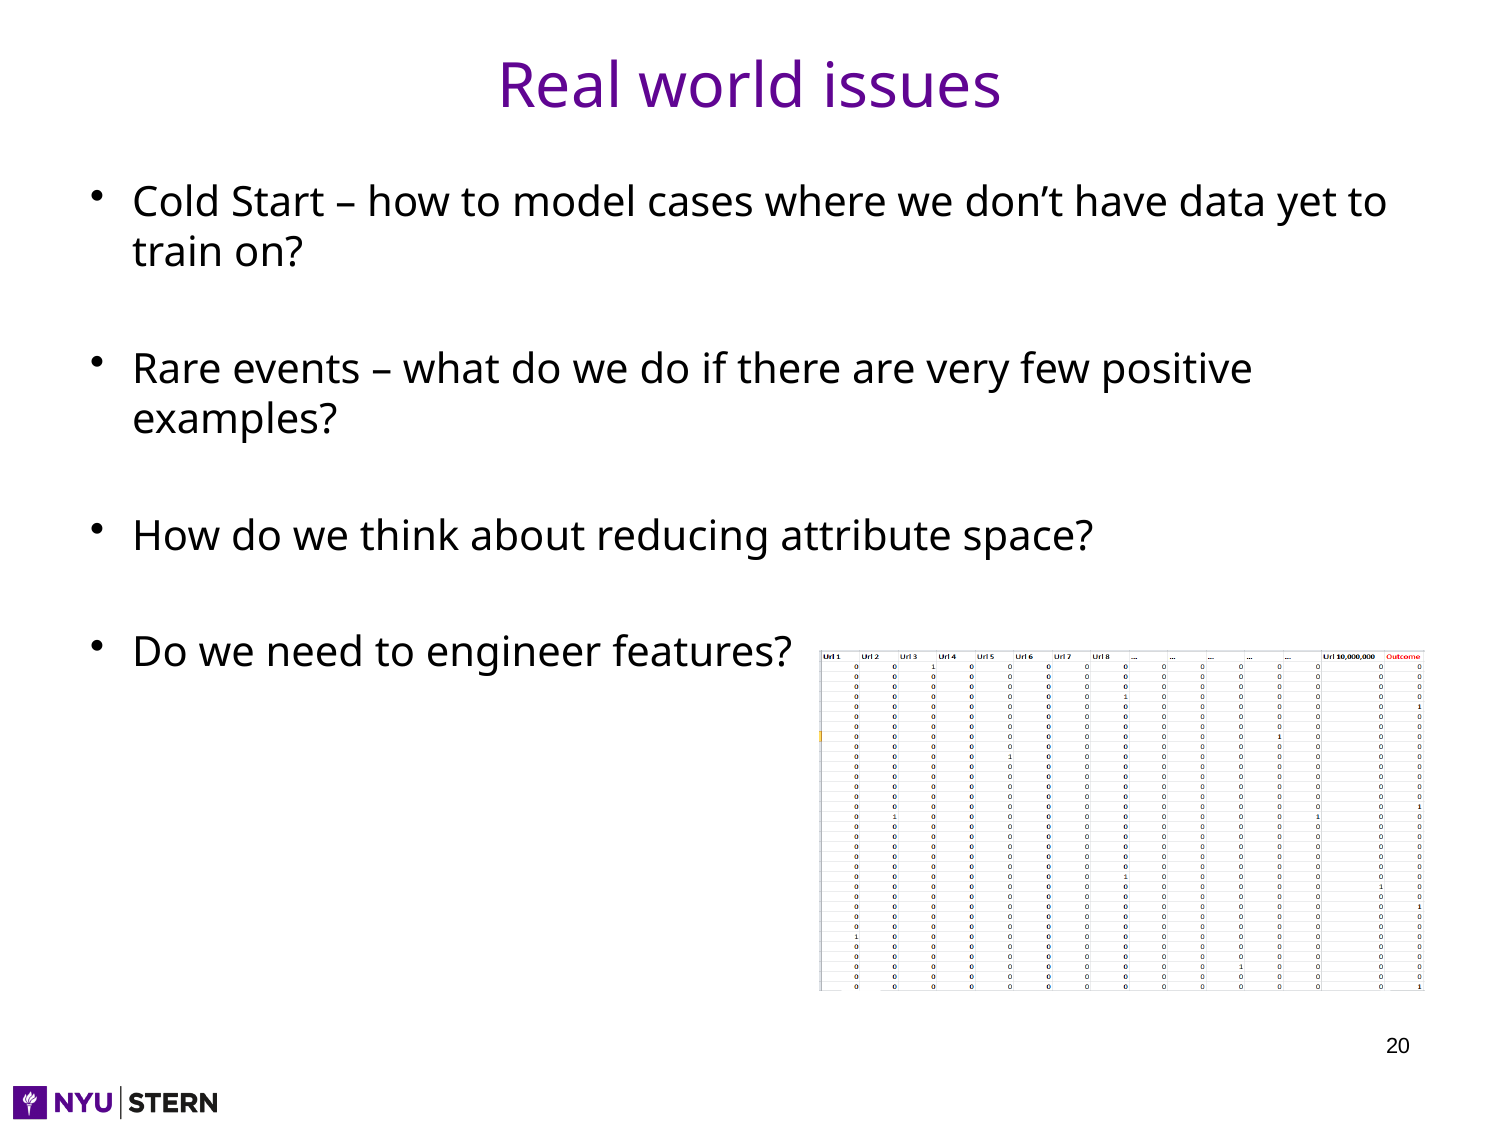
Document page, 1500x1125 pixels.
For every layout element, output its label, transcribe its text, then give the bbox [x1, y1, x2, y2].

picture [819, 650, 1426, 992]
slide_number 20 [1074, 1024, 1426, 1103]
list Cold Start – how to model cases where we don’t have data yet to train on? Rare events – what do we do if there are very few positive examples? How do we think about reducing attribute space? Do we need to engineer features? [75, 167, 1425, 958]
title Real world issues [75, 22, 1425, 142]
picture [0, 1038, 230, 1125]
